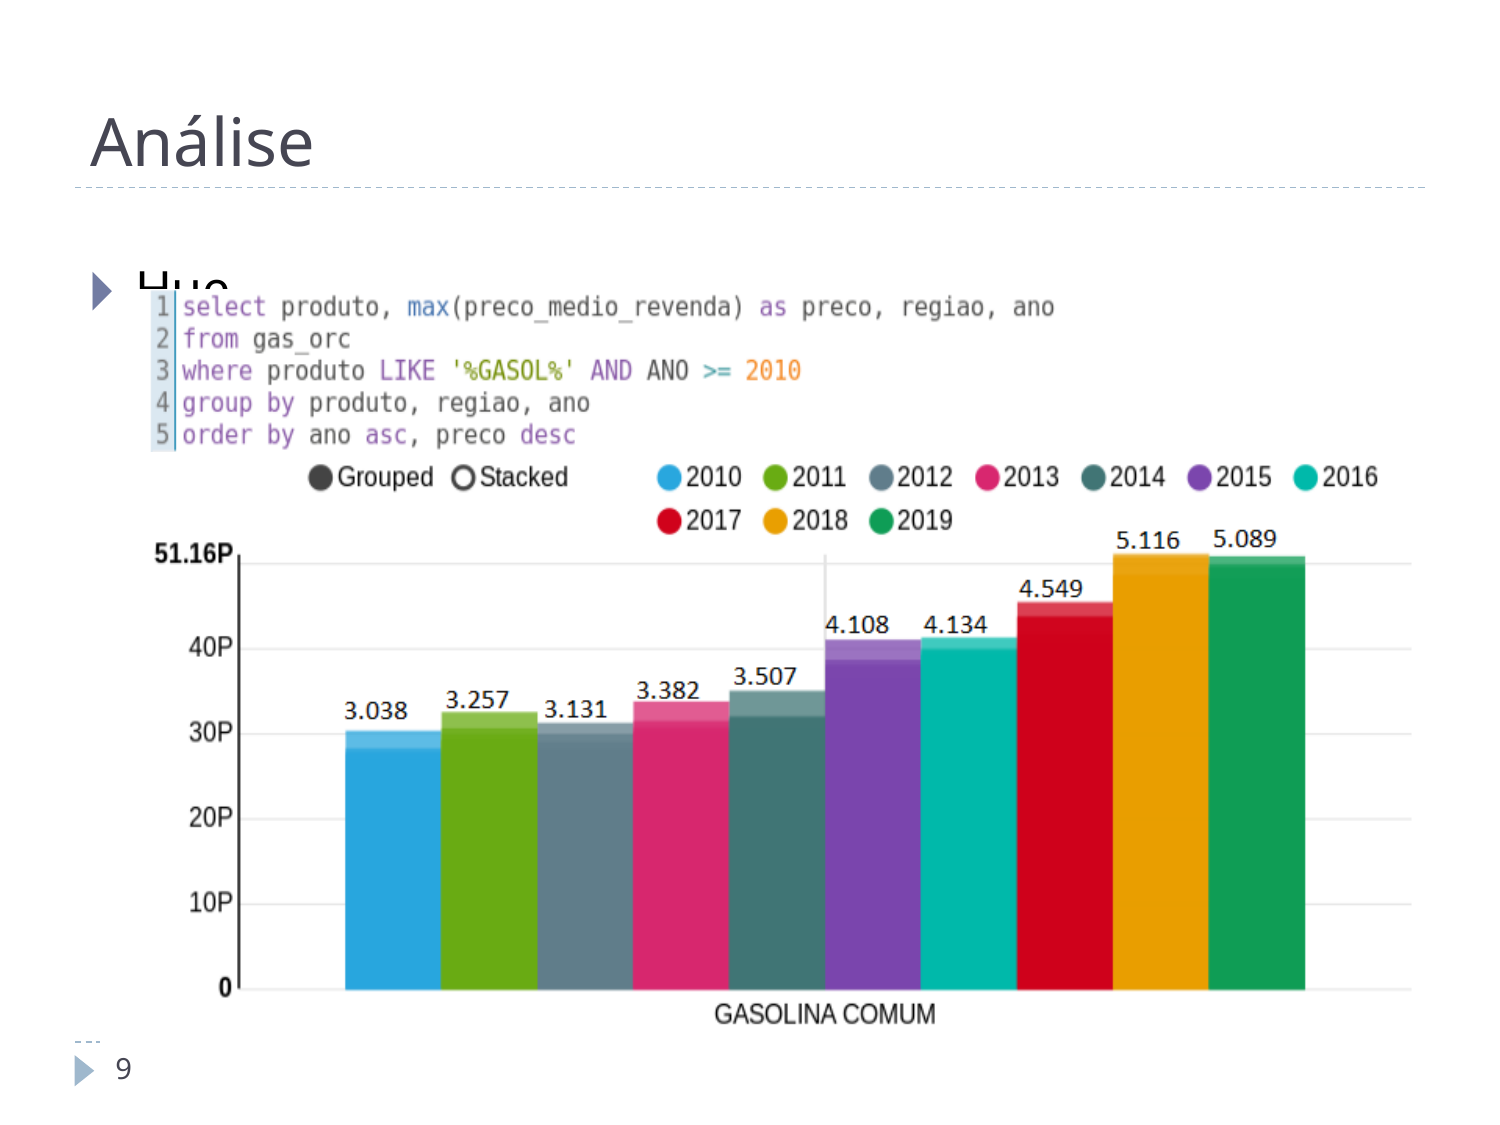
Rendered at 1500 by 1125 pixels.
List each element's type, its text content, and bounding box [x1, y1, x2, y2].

slide_number ‹#› [100, 1050, 426, 1103]
title Análise [75, 24, 1425, 188]
list Hue [75, 219, 1425, 1010]
picture [100, 289, 1454, 1043]
